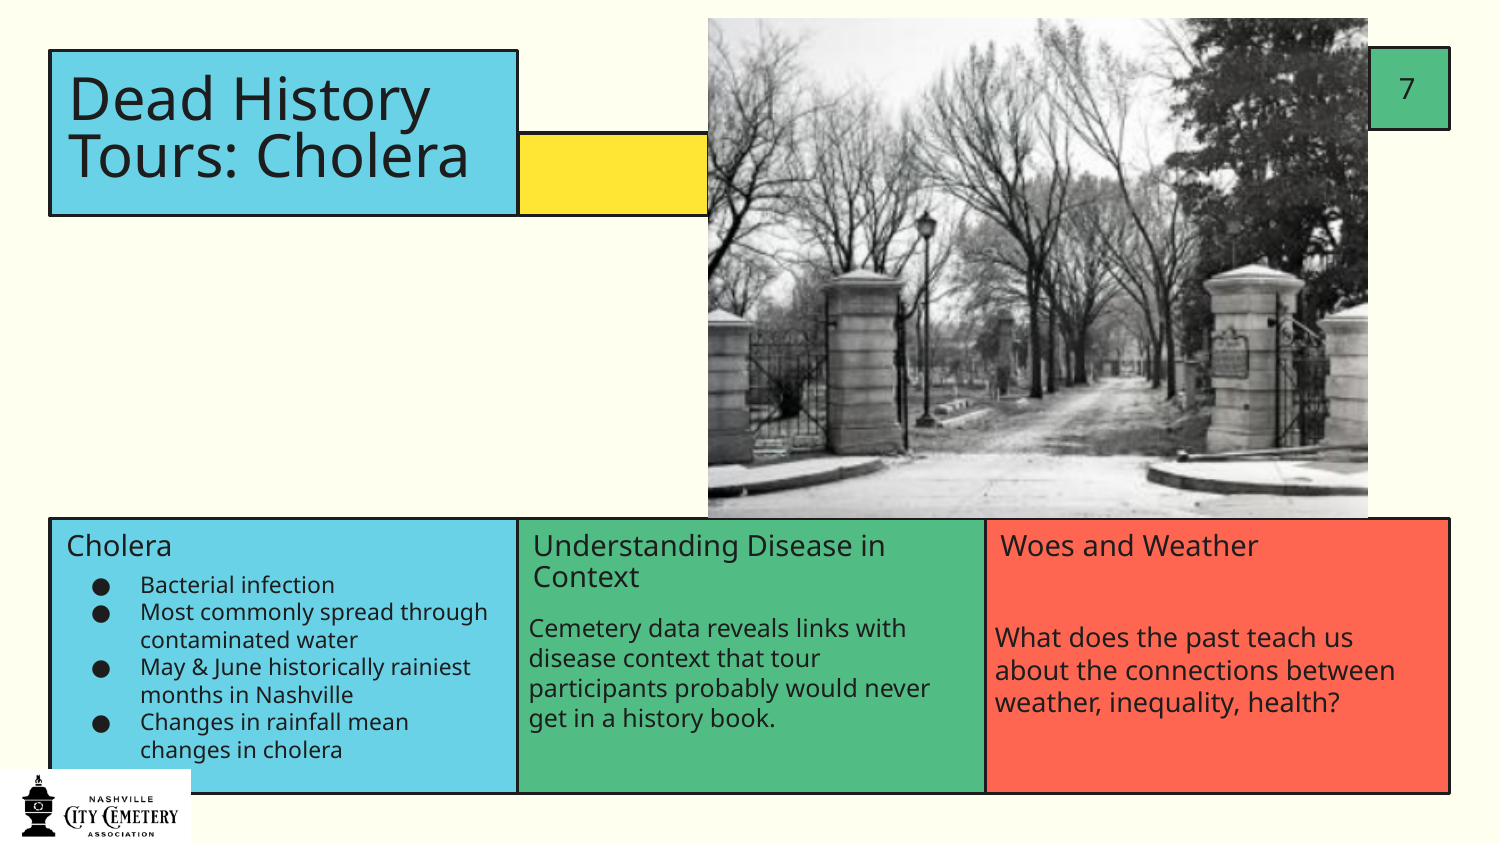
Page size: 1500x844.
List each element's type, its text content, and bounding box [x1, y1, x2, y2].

title Dead History Tours: Cholera [53, 59, 501, 245]
subtitle Woes and Weather [985, 516, 1448, 606]
slide_number 7 [1372, 49, 1448, 132]
list Cemetery data reveals links with disease context that tour participants probably would never get in a history book. [513, 597, 955, 778]
subtitle Cholera [51, 516, 514, 606]
list Bacterial infection Most commonly spread through contaminated water May & June historically rainiest months in Nashville Changes in rainfall mean changes in cholera [50, 555, 513, 736]
picture [0, 769, 191, 844]
list What does the past teach us about the connections between weather, inequality, health? [979, 605, 1421, 786]
picture [708, 18, 1368, 518]
subtitle Understanding Disease in Context [517, 516, 980, 606]
